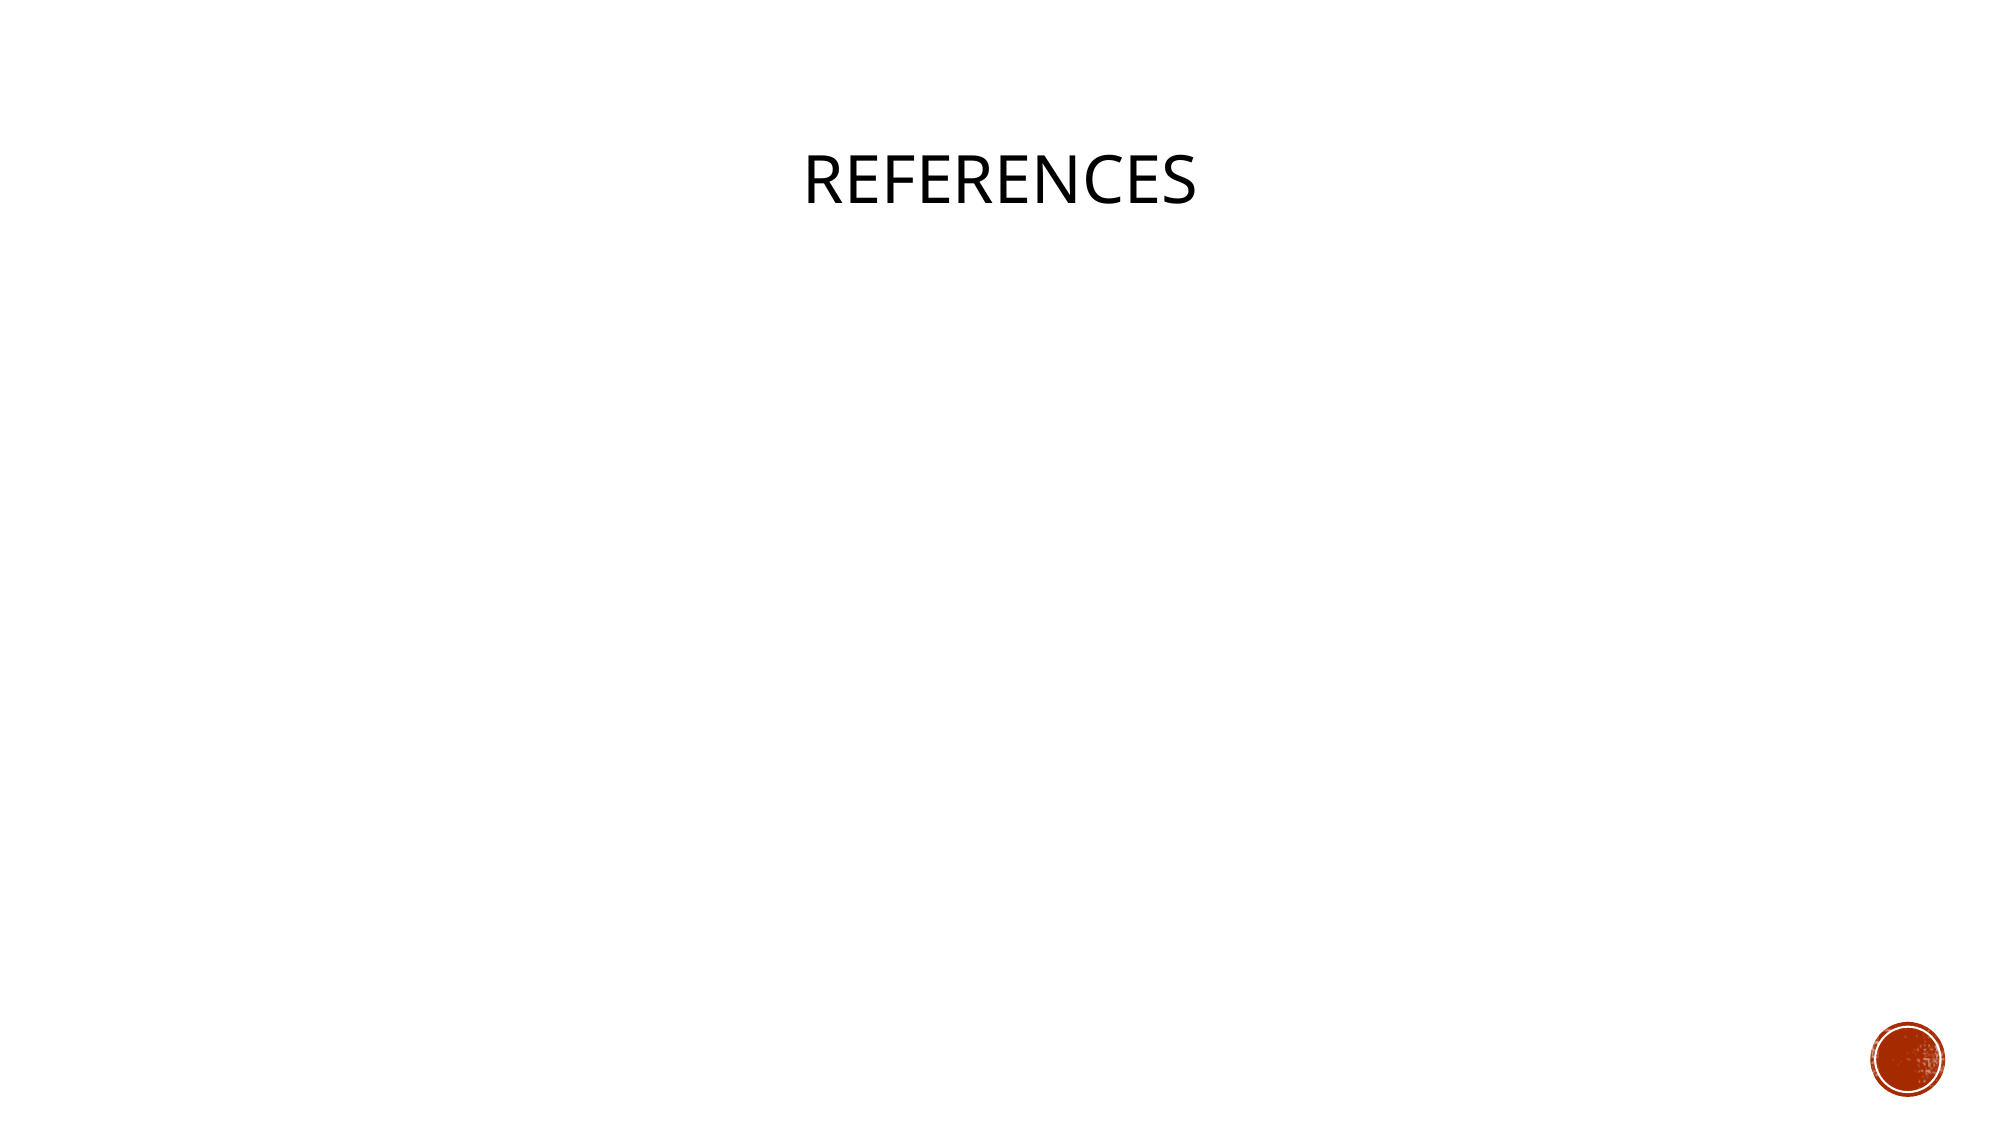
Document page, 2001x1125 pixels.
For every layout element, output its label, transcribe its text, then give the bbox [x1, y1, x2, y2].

title References [175, 79, 1826, 284]
